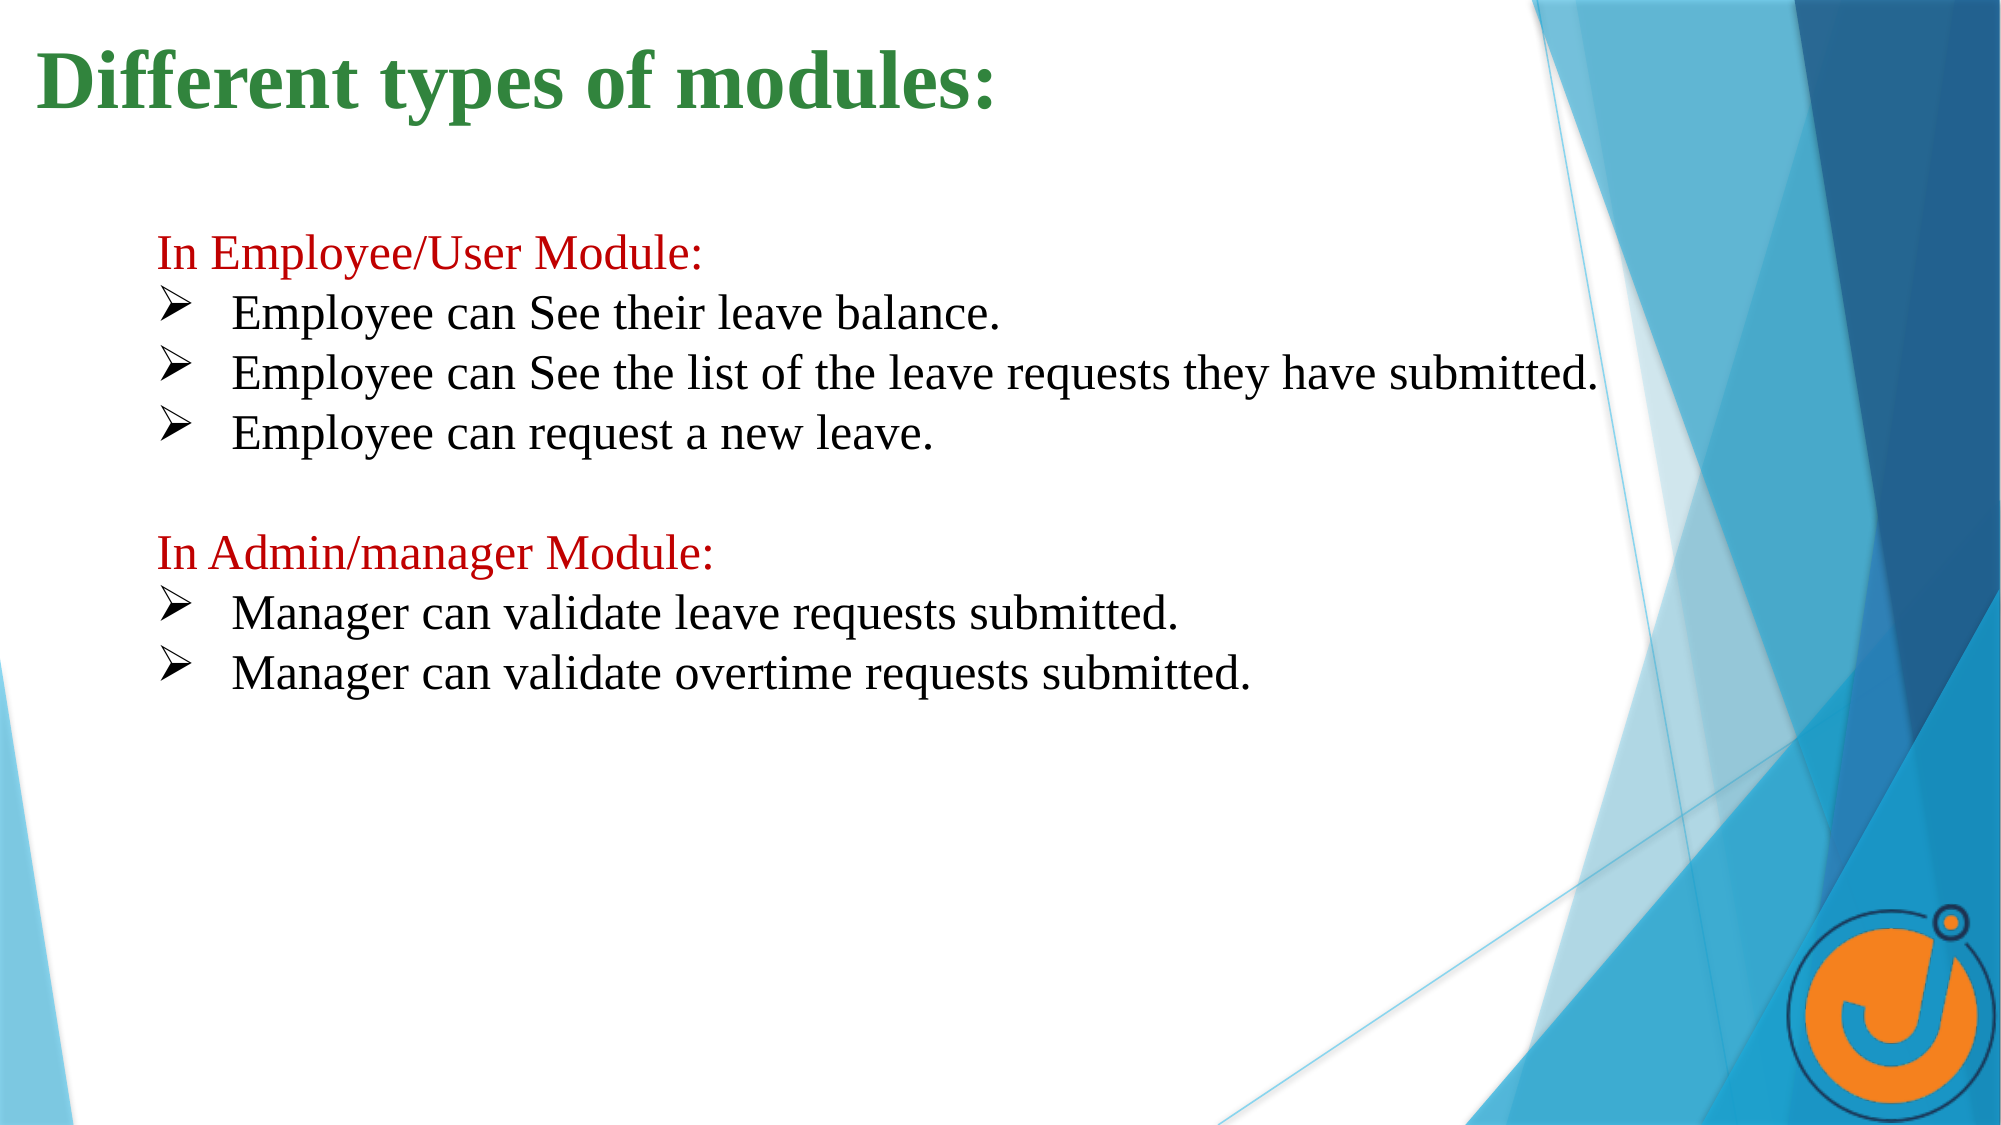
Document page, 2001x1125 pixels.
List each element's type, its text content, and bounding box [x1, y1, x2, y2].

picture [1781, 903, 2000, 1123]
text_box In Employee/User Module: Employee can See their leave balance. Employee can See the list of the leave requests they have submitted. Employee can request a new leave. In Admin/manager Module: Manager can validate leave requests submitted. Manager can validate overtime requests submitted. [141, 211, 1851, 767]
text_box Different types of modules: [22, 17, 1731, 133]
